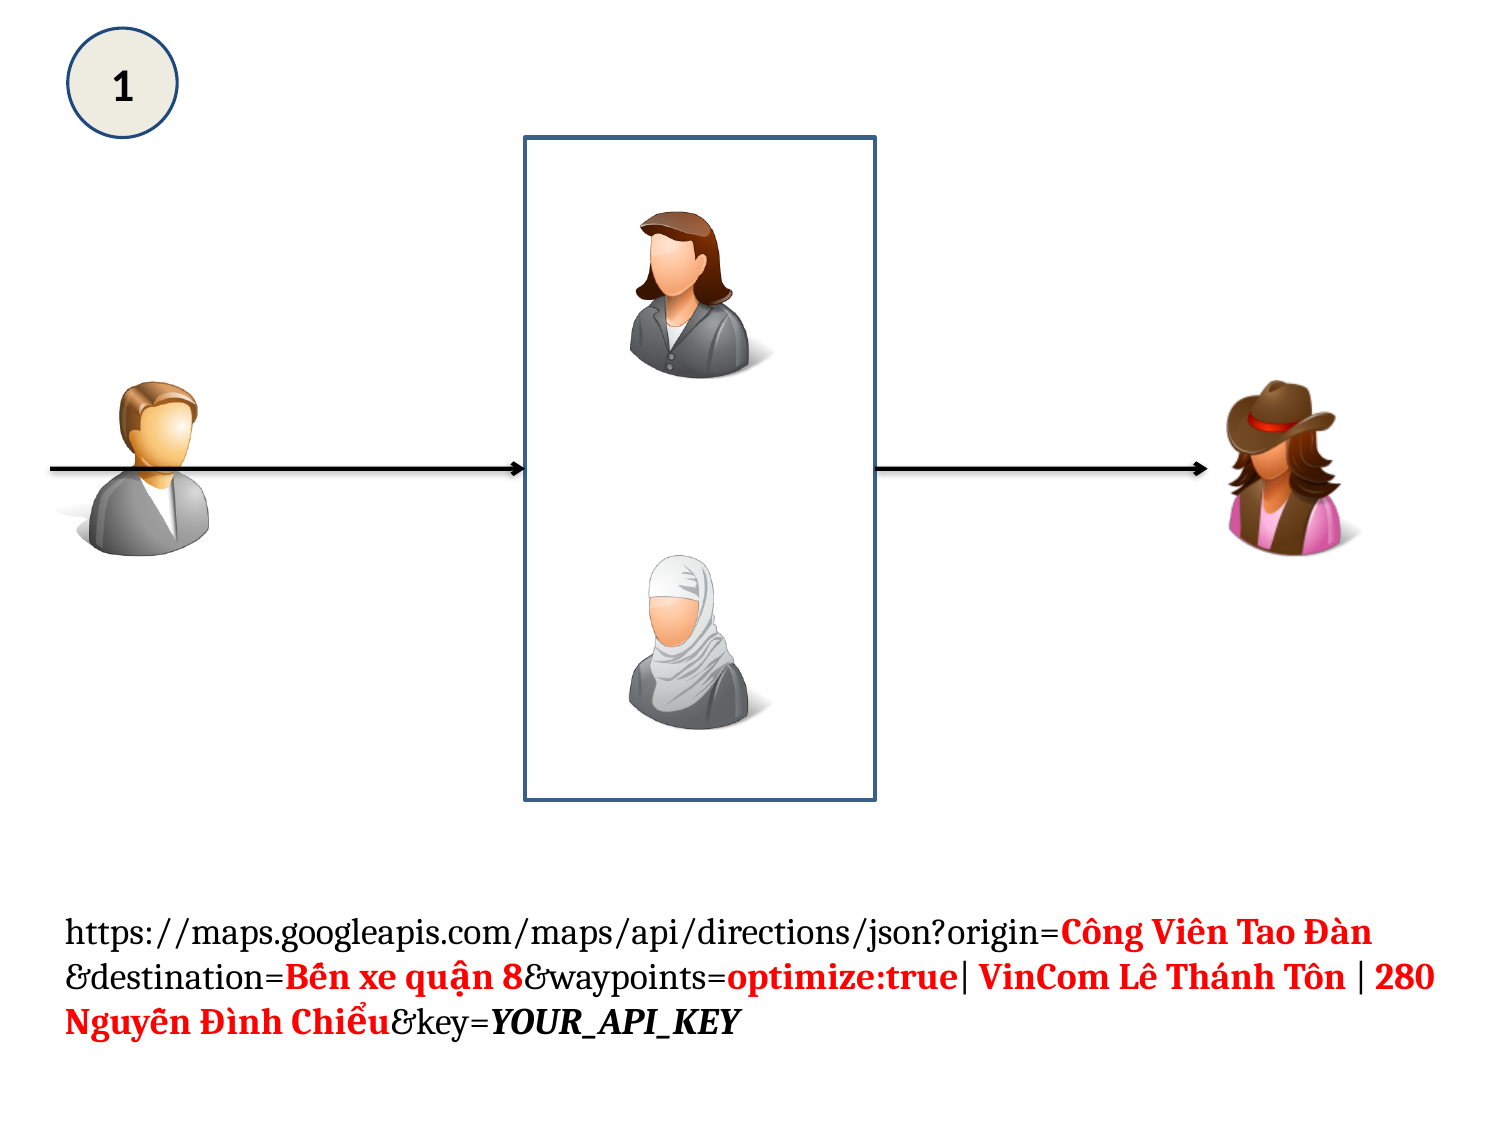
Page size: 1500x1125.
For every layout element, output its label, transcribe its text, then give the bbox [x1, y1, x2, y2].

picture [1207, 380, 1384, 557]
picture [611, 554, 788, 731]
text_box [523, 135, 877, 802]
text_box 1 [67, 28, 178, 138]
picture [611, 203, 788, 380]
picture [49, 380, 226, 557]
text_box https://maps.googleapis.com/maps/api/directions/json?origin=Công Viên Tao Đàn &destination=Bến xe quận 8&waypoints=optimize:true| VinCom Lê Thánh Tôn | 280 Nguyễn Đình Chiểu&key=YOUR_API_KEY [49, 899, 1463, 1050]
